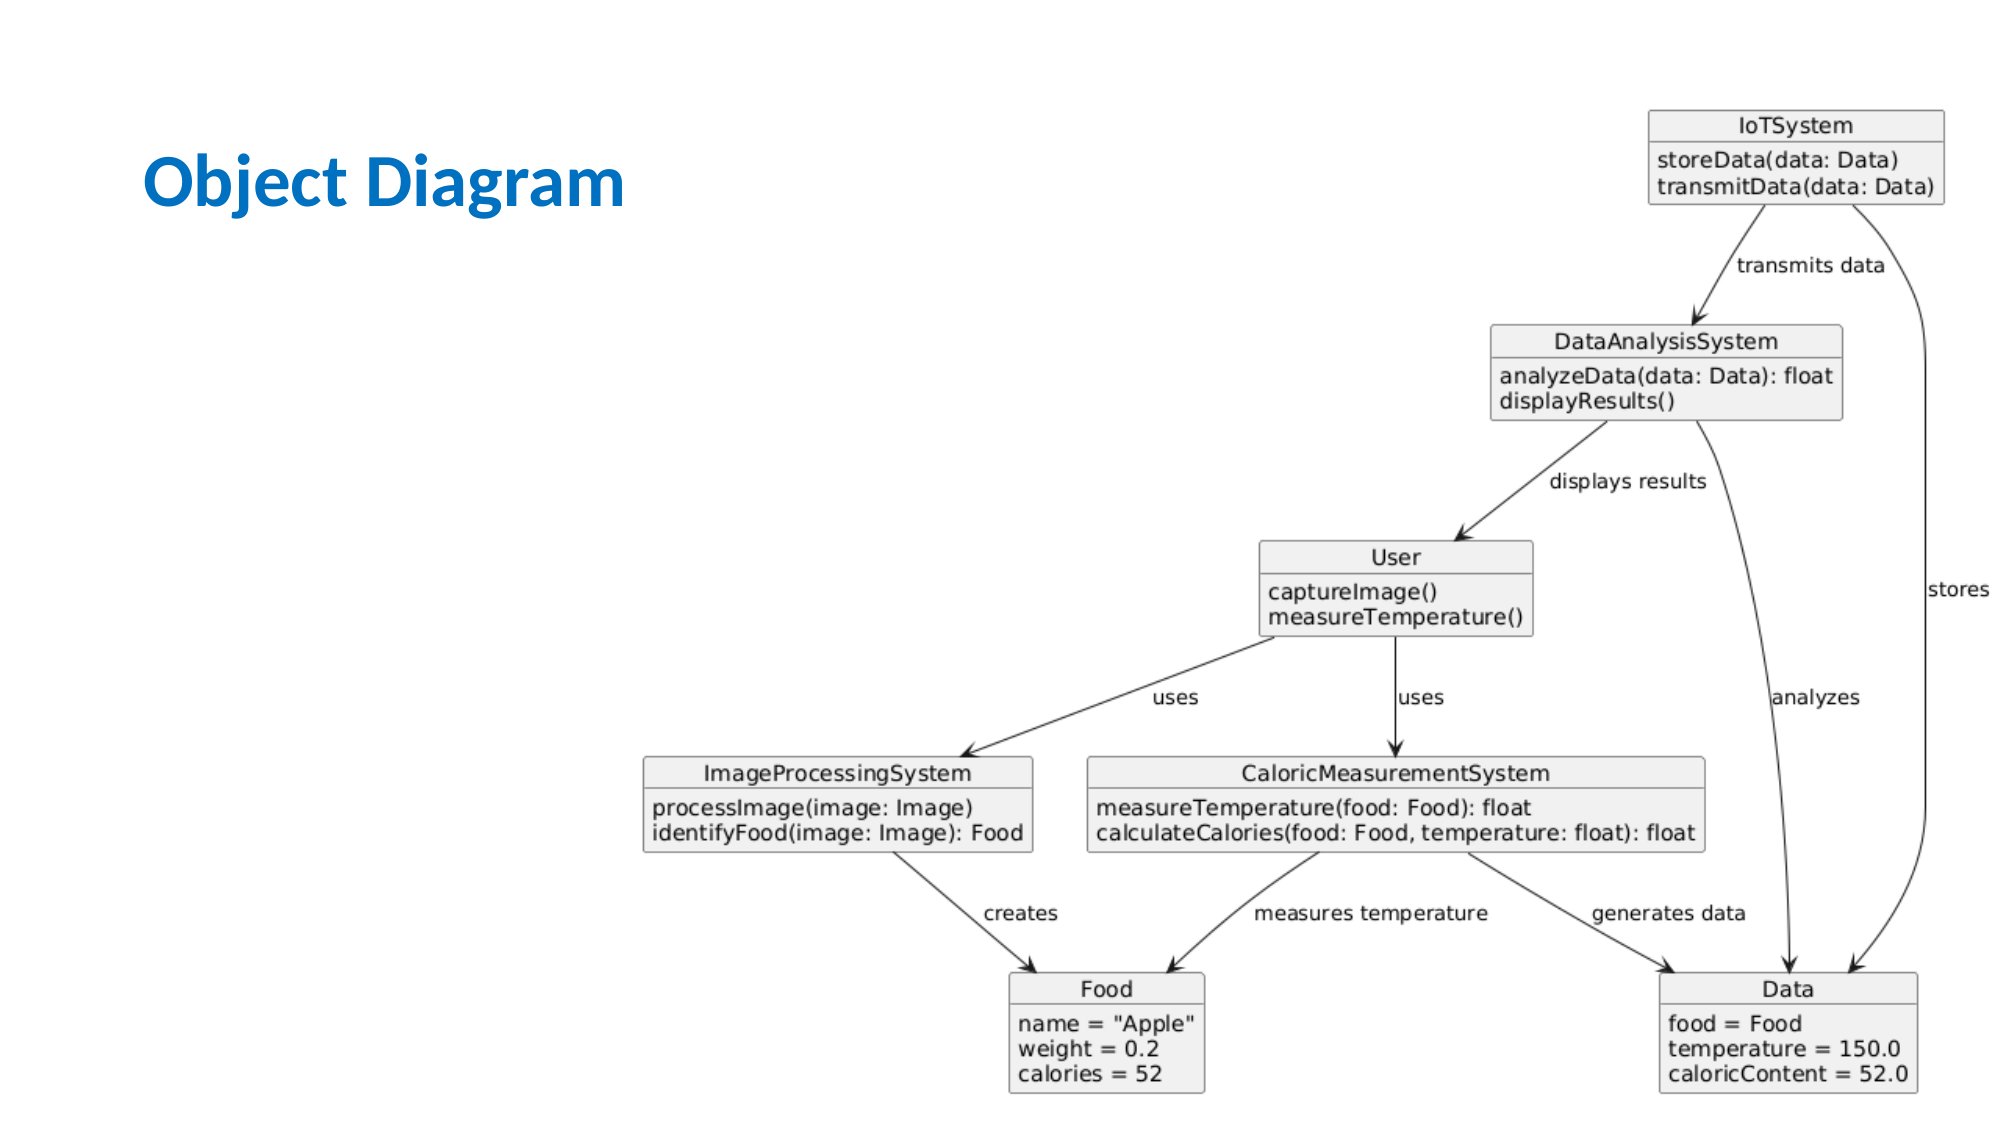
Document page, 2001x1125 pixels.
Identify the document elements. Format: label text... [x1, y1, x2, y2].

title Object Diagram [0, 200, 632, 230]
picture [632, 99, 2000, 1102]
